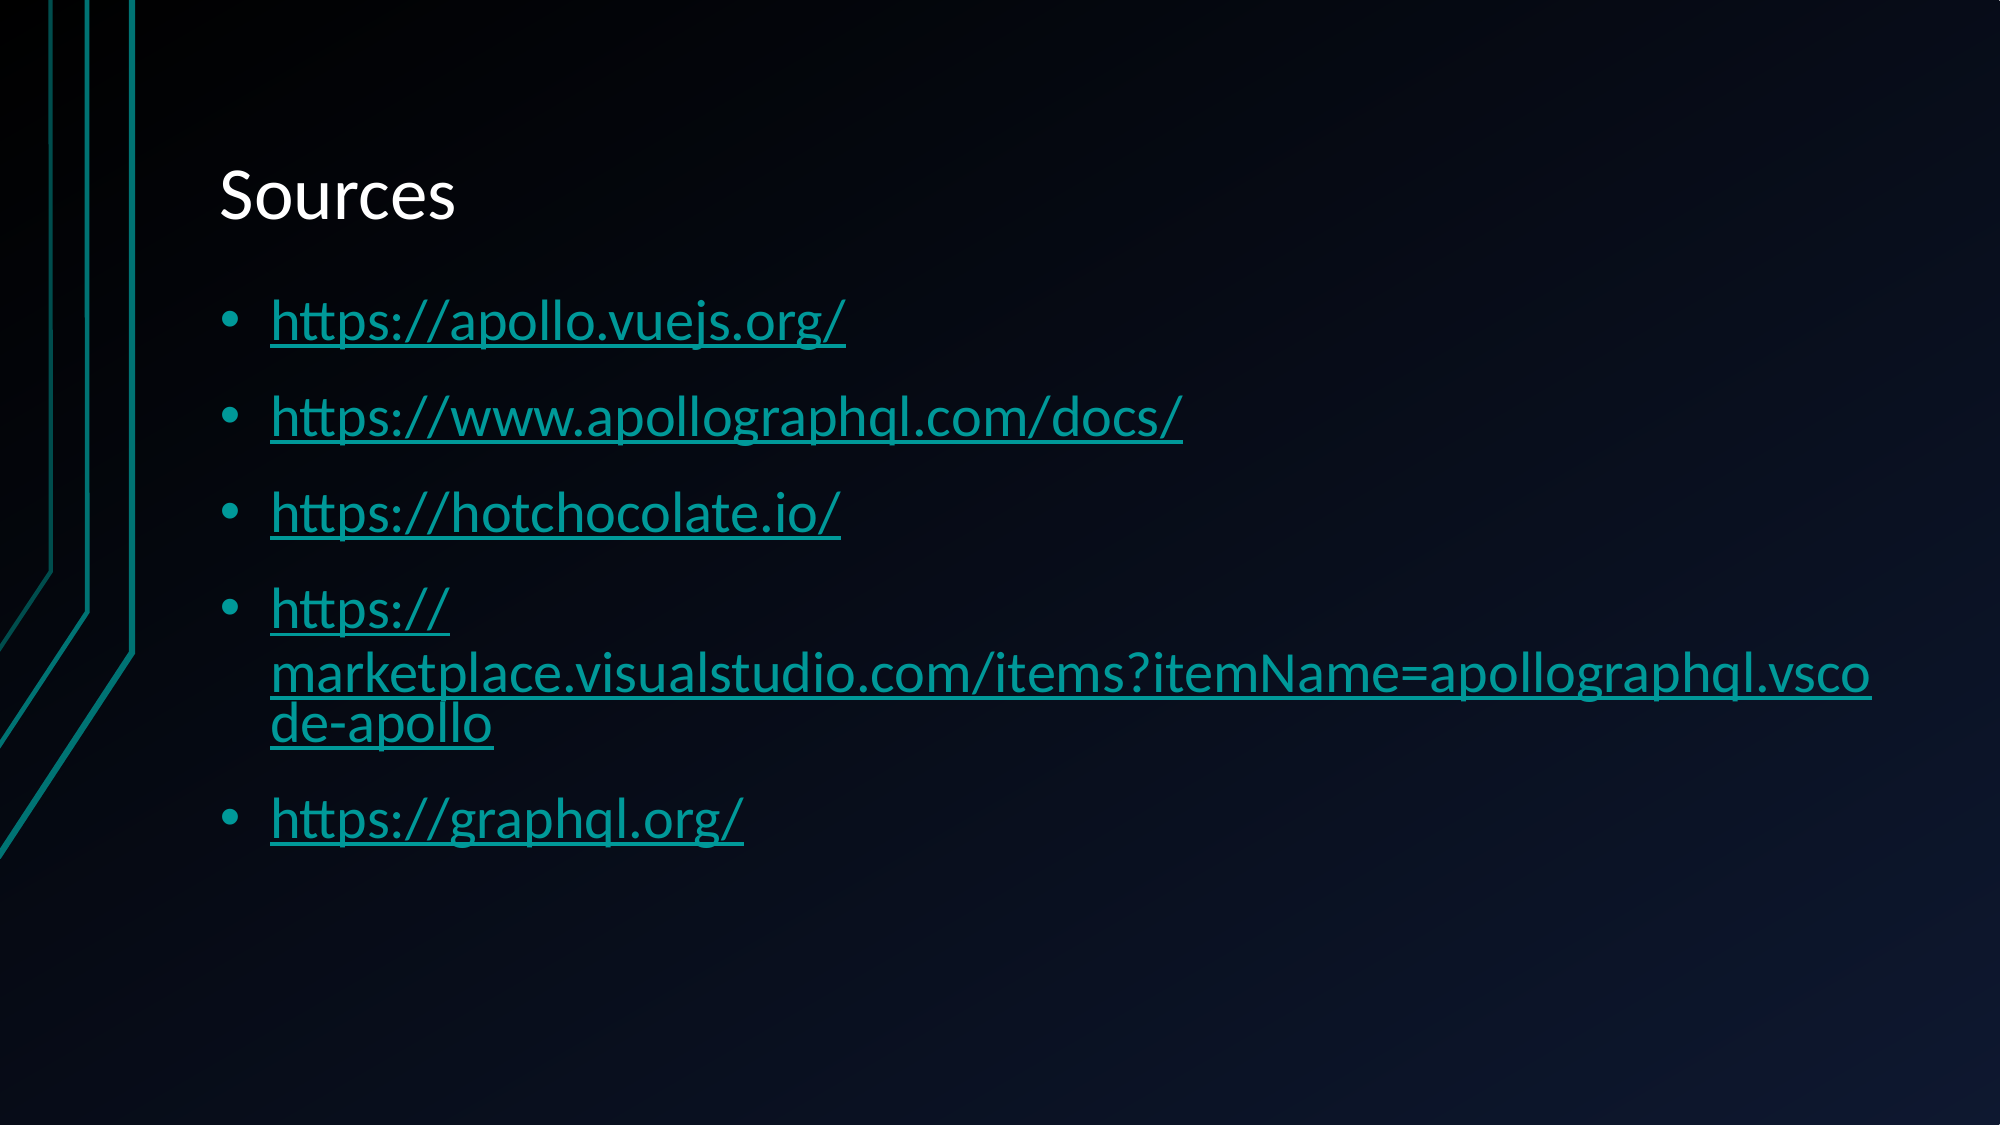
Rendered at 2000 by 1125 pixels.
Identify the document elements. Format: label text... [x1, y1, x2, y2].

list https://apollo.vuejs.org/ https://www.apollographql.com/docs/ https://hotchocolate.io/ https://marketplace.visualstudio.com/items?itemName=apollographql.vscode-apollo https://graphql.org/ [199, 279, 1900, 1013]
title Sources [199, 45, 1900, 246]
